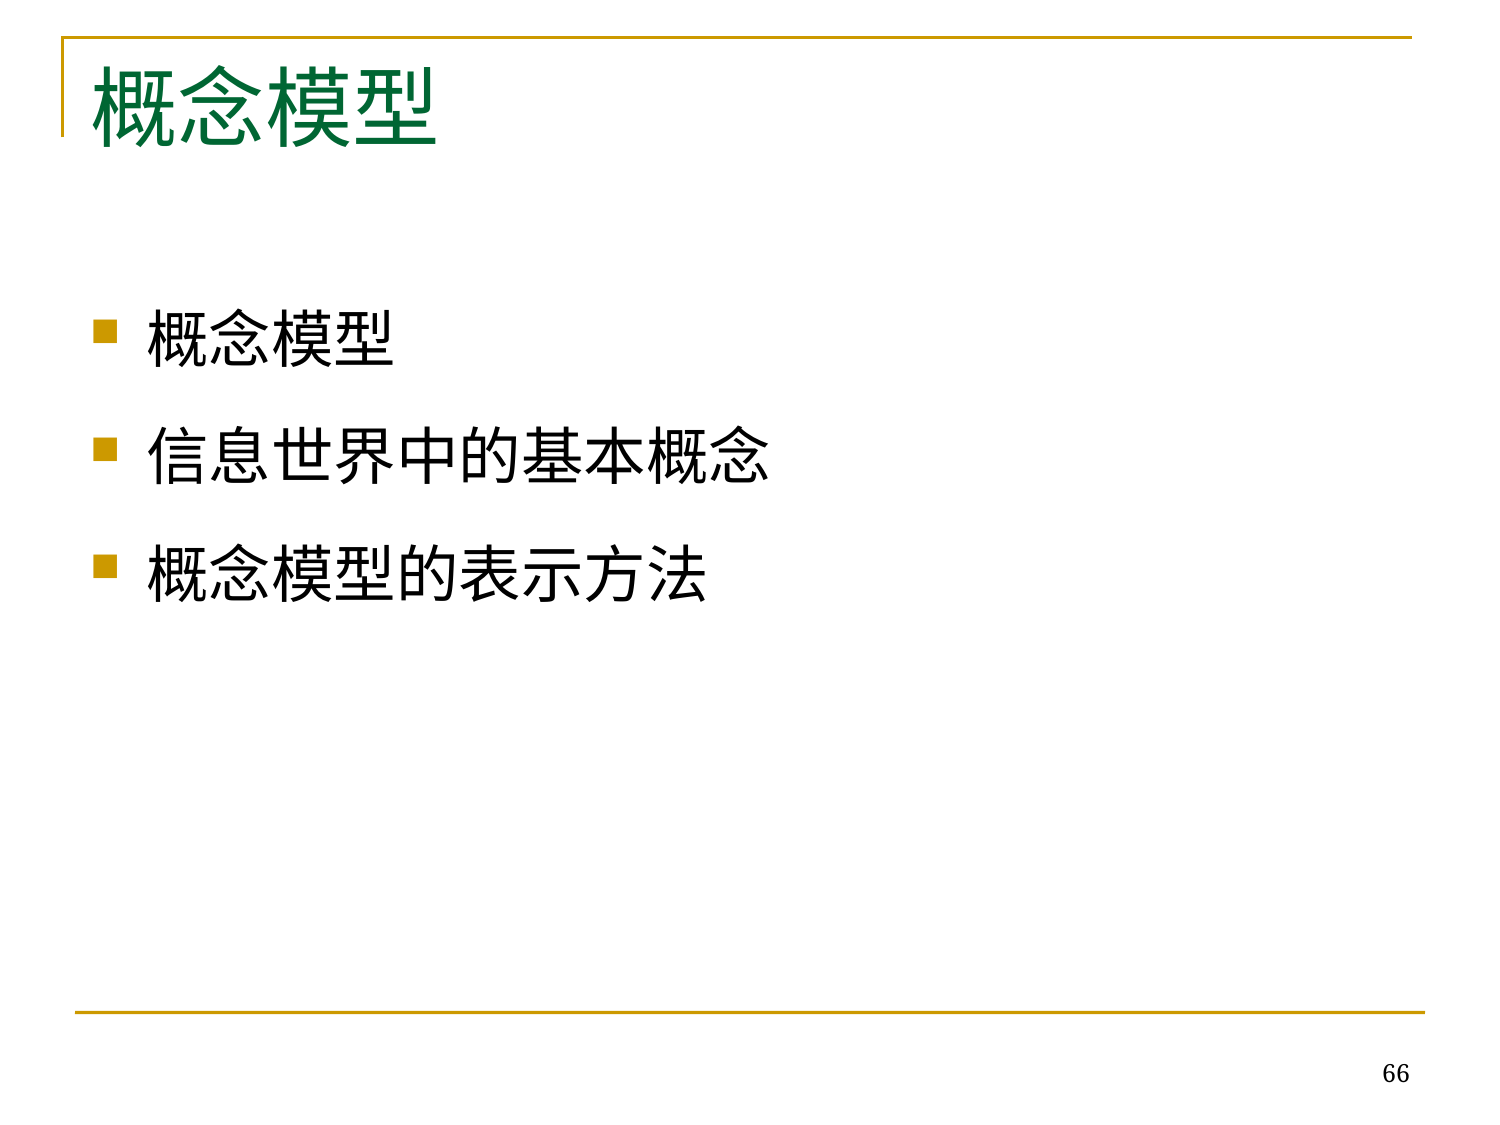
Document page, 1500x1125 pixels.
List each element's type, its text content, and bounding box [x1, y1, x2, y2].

slide_number 66 [1074, 1023, 1426, 1100]
list 概念模型 信息世界中的基本概念 概念模型的表示方法 [75, 262, 1425, 1006]
title 概念模型 [75, 45, 1425, 233]
